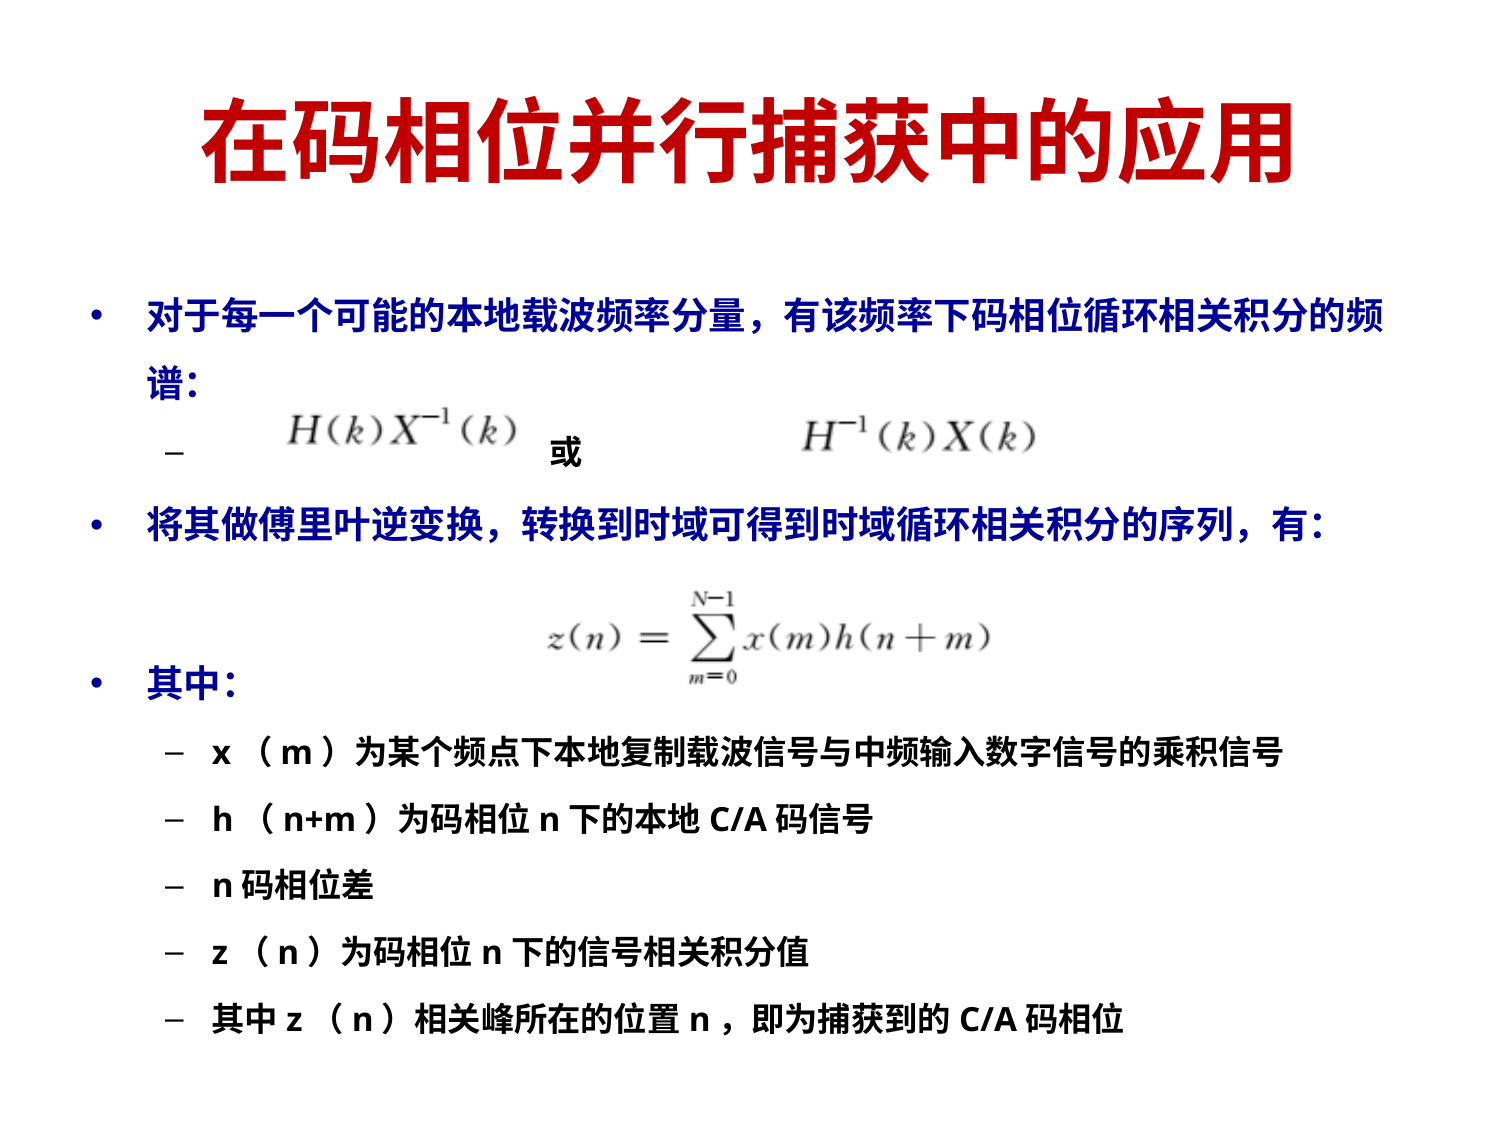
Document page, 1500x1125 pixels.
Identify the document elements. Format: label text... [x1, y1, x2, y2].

list 对于每一个可能的本地载波频率分量，有该频率下码相位循环相关积分的频谱： 或 将其做傅里叶逆变换，转换到时域可得到时域循环相关积分的序列，有： 其中： x（m）为某个频点下本地复制载波信号与中频输入数字信号的乘积信号 h（n+m）为码相位n下的本地C/A码信号 n码相位差 z（n）为码相位n下的信号相关积分值 其中z（n）相关峰所在的位置n，即为捕获到的C/A码相位 [75, 262, 1425, 1005]
title 在码相位并行捕获中的应用 [75, 45, 1425, 233]
picture [785, 396, 1050, 480]
picture [472, 550, 1028, 694]
picture [277, 377, 532, 480]
